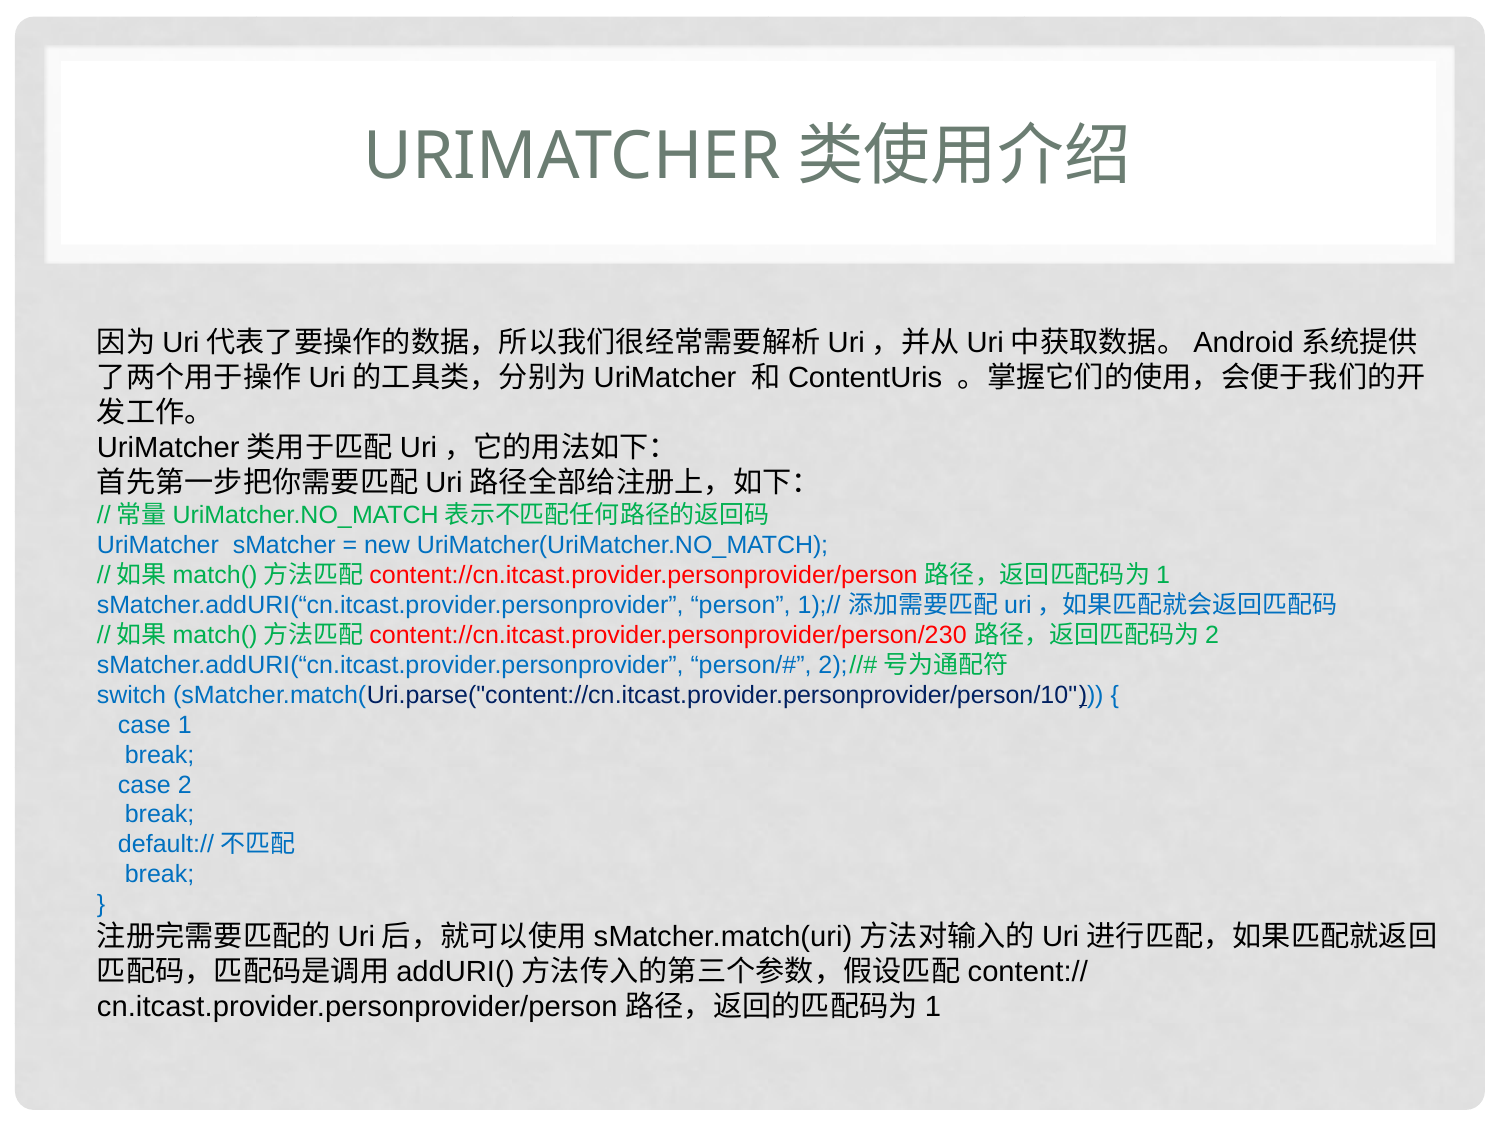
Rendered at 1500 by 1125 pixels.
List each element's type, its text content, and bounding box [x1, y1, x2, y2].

text_box 因为Uri代表了要操作的数据，所以我们很经常需要解析Uri，并从Uri中获取数据。Android系统提供了两个用于操作Uri的工具类，分别为UriMatcher 和ContentUris 。掌握它们的使用，会便于我们的开发工作。 UriMatcher类用于匹配Uri，它的用法如下： 首先第一步把你需要匹配Uri路径全部给注册上，如下： //常量UriMatcher.NO_MATCH表示不匹配任何路径的返回码 UriMatcher sMatcher = new UriMatcher(UriMatcher.NO_MATCH); //如果match()方法匹配content://cn.itcast.provider.personprovider/person路径，返回匹配码为1 sMatcher.addURI(“cn.itcast.provider.personprovider”, “person”, 1);//添加需要匹配uri，如果匹配就会返回匹配码 //如果match()方法匹配content://cn.itcast.provider.personprovider/person/230路径，返回匹配码为2 sMatcher.addURI(“cn.itcast.provider.personprovider”, “person/#”, 2);//#号为通配符 switch (sMatcher.match(Uri.parse("content://cn.itcast.provider.personprovider/person/10"))) { case 1 break; case 2 break; default://不匹配 break; } 注册完需要匹配的Uri后，就可以使用sMatcher.match(uri)方法对输入的Uri进行匹配，如果匹配就返回匹配码，匹配码是调用addURI()方法传入的第三个参数，假设匹配content://cn.itcast.provider.personprovider/person路径，返回的匹配码为1 [82, 316, 1454, 1060]
title UriMatcher类使用介绍 [69, 66, 1425, 238]
